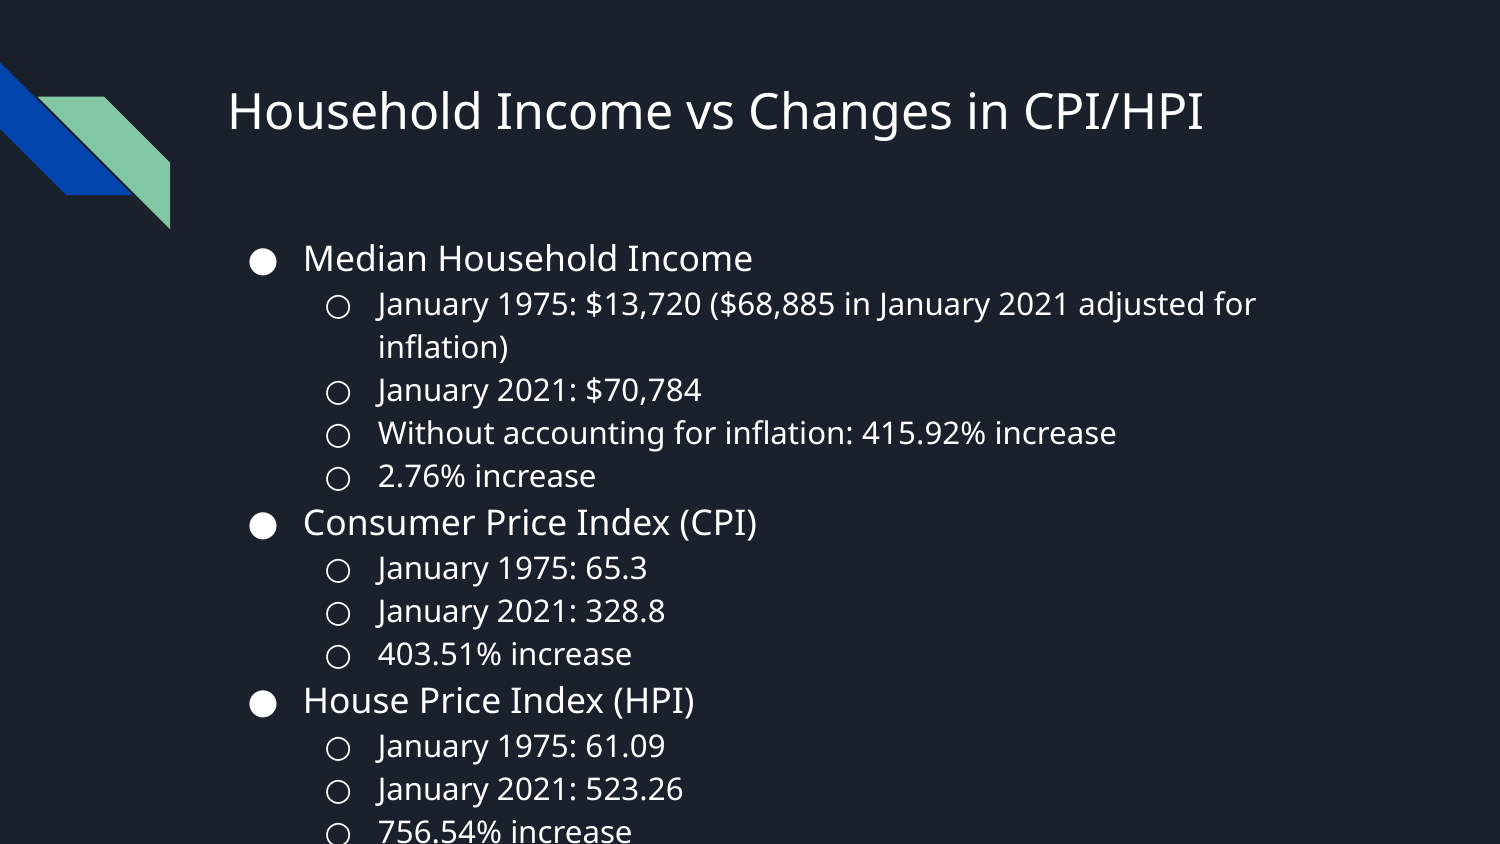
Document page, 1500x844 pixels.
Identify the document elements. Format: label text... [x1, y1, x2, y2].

title Household Income vs Changes in CPI/HPI [212, 64, 1368, 214]
list Median Household Income January 1975: $13,720 ($68,885 in January 2021 adjusted for inflation) January 2021: $70,784 Without accounting for inflation: 415.92% increase 2.76% increase Consumer Price Index (CPI) January 1975: 65.3 January 2021: 328.8 403.51% increase House Price Index (HPI) January 1975: 61.09 January 2021: 523.26 756.54% increase [212, 214, 1368, 720]
